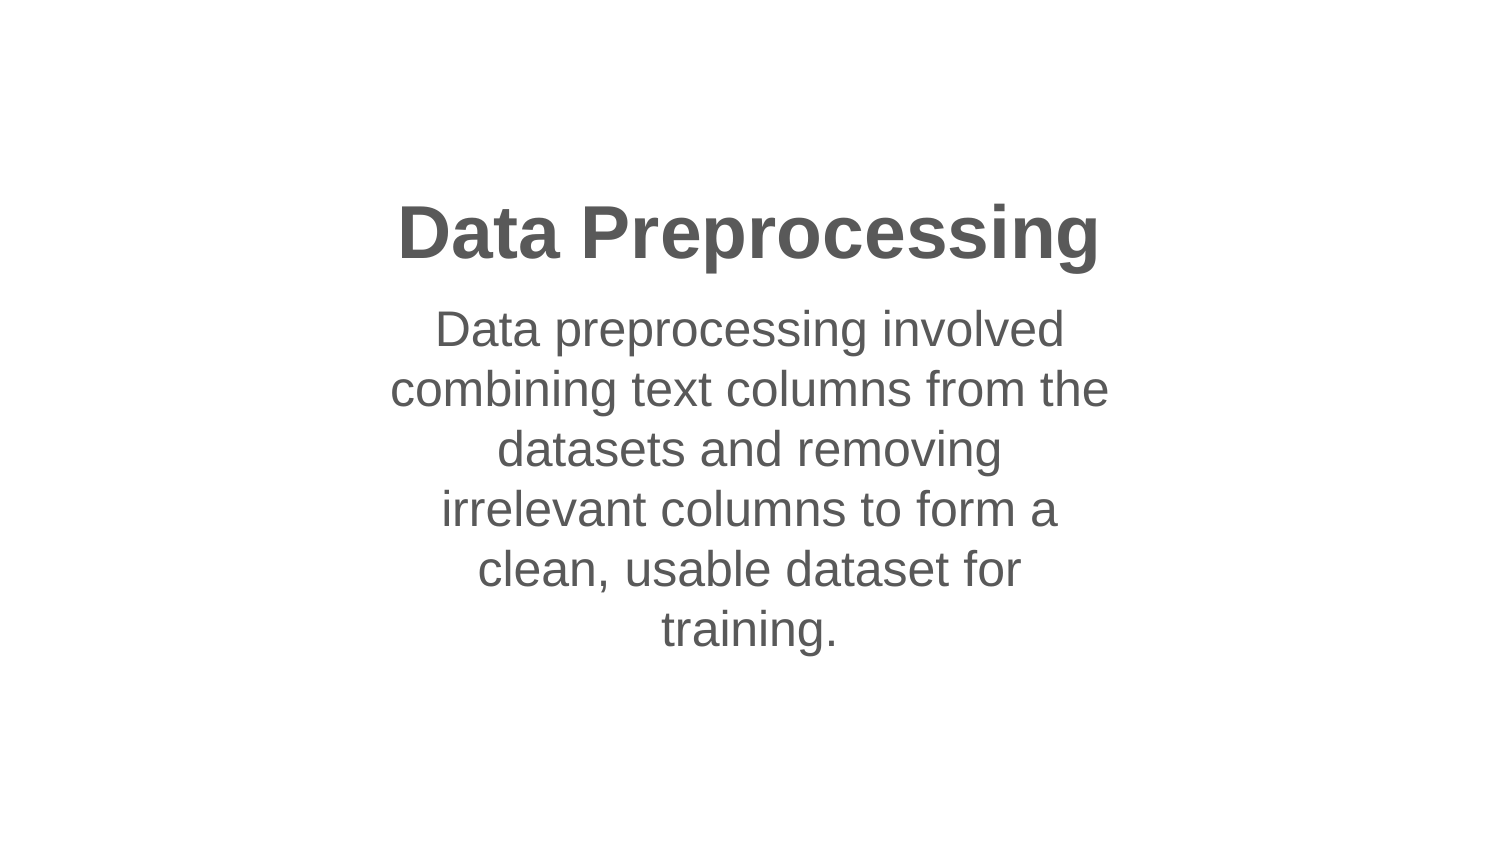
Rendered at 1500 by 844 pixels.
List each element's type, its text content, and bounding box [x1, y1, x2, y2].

text_box Data Preprocessing [93, 168, 1407, 263]
text_box Data preprocessing involved combining text columns from the datasets and removing irrelevant columns to form a clean, usable dataset for training. [374, 281, 1125, 704]
